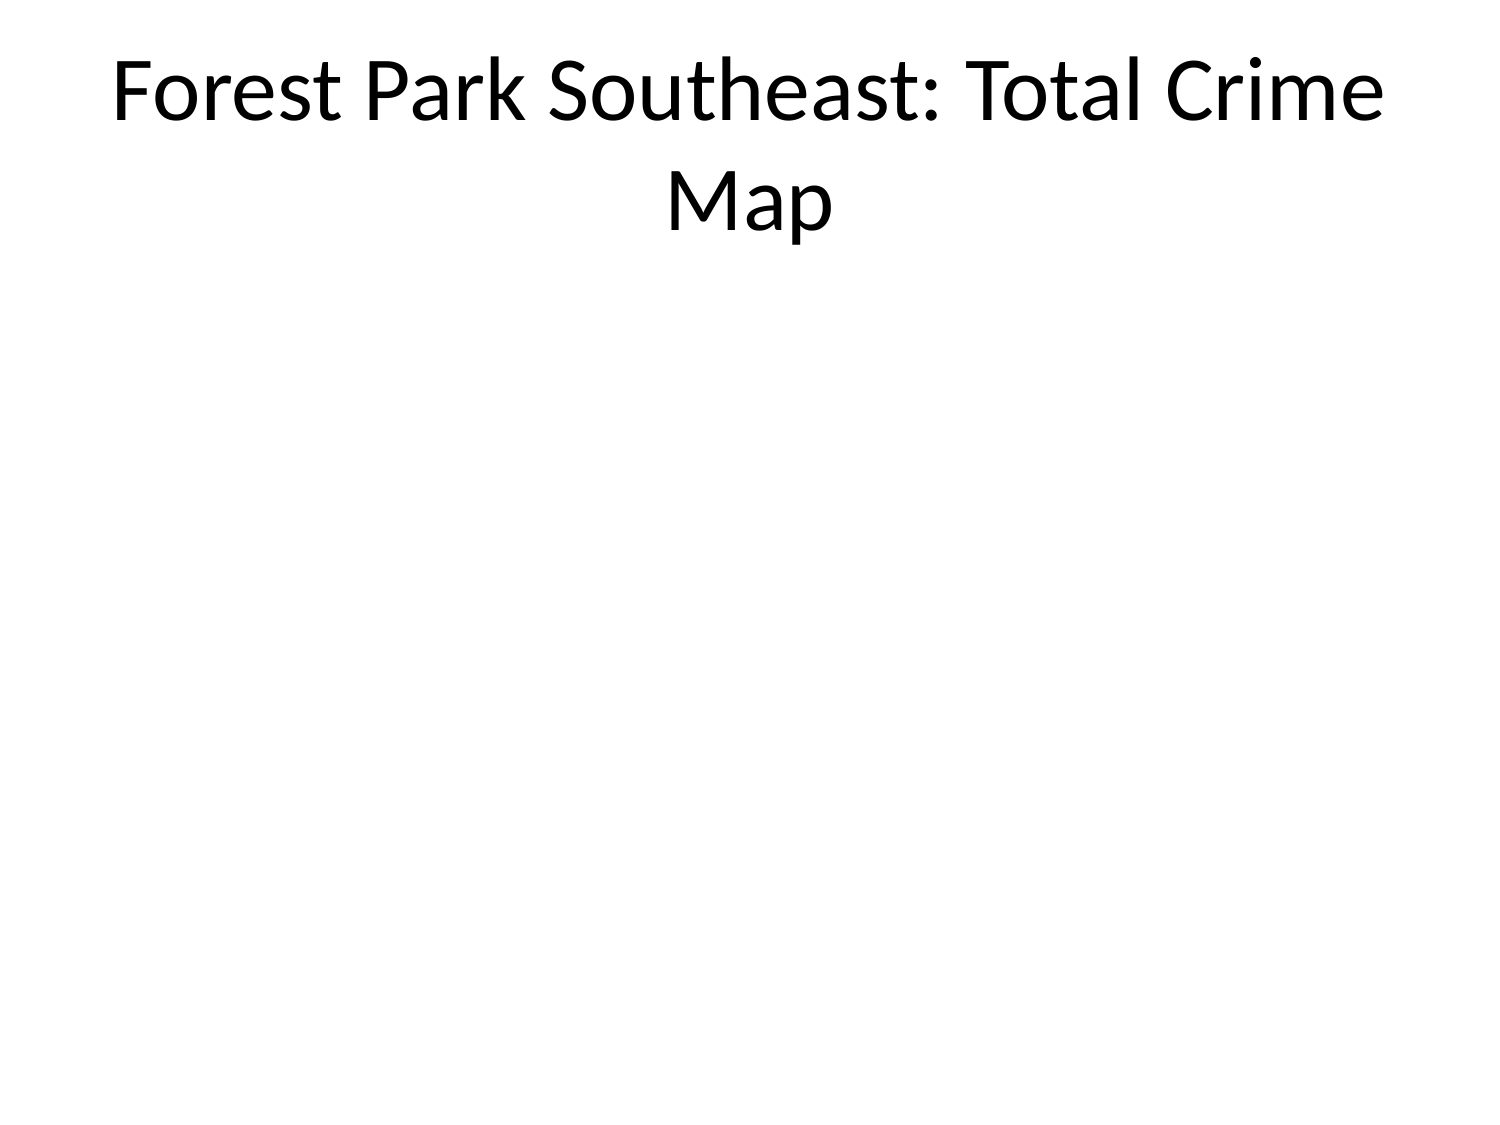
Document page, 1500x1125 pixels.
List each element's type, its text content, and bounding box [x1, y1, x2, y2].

title Forest Park Southeast: Total Crime Map [75, 45, 1425, 233]
